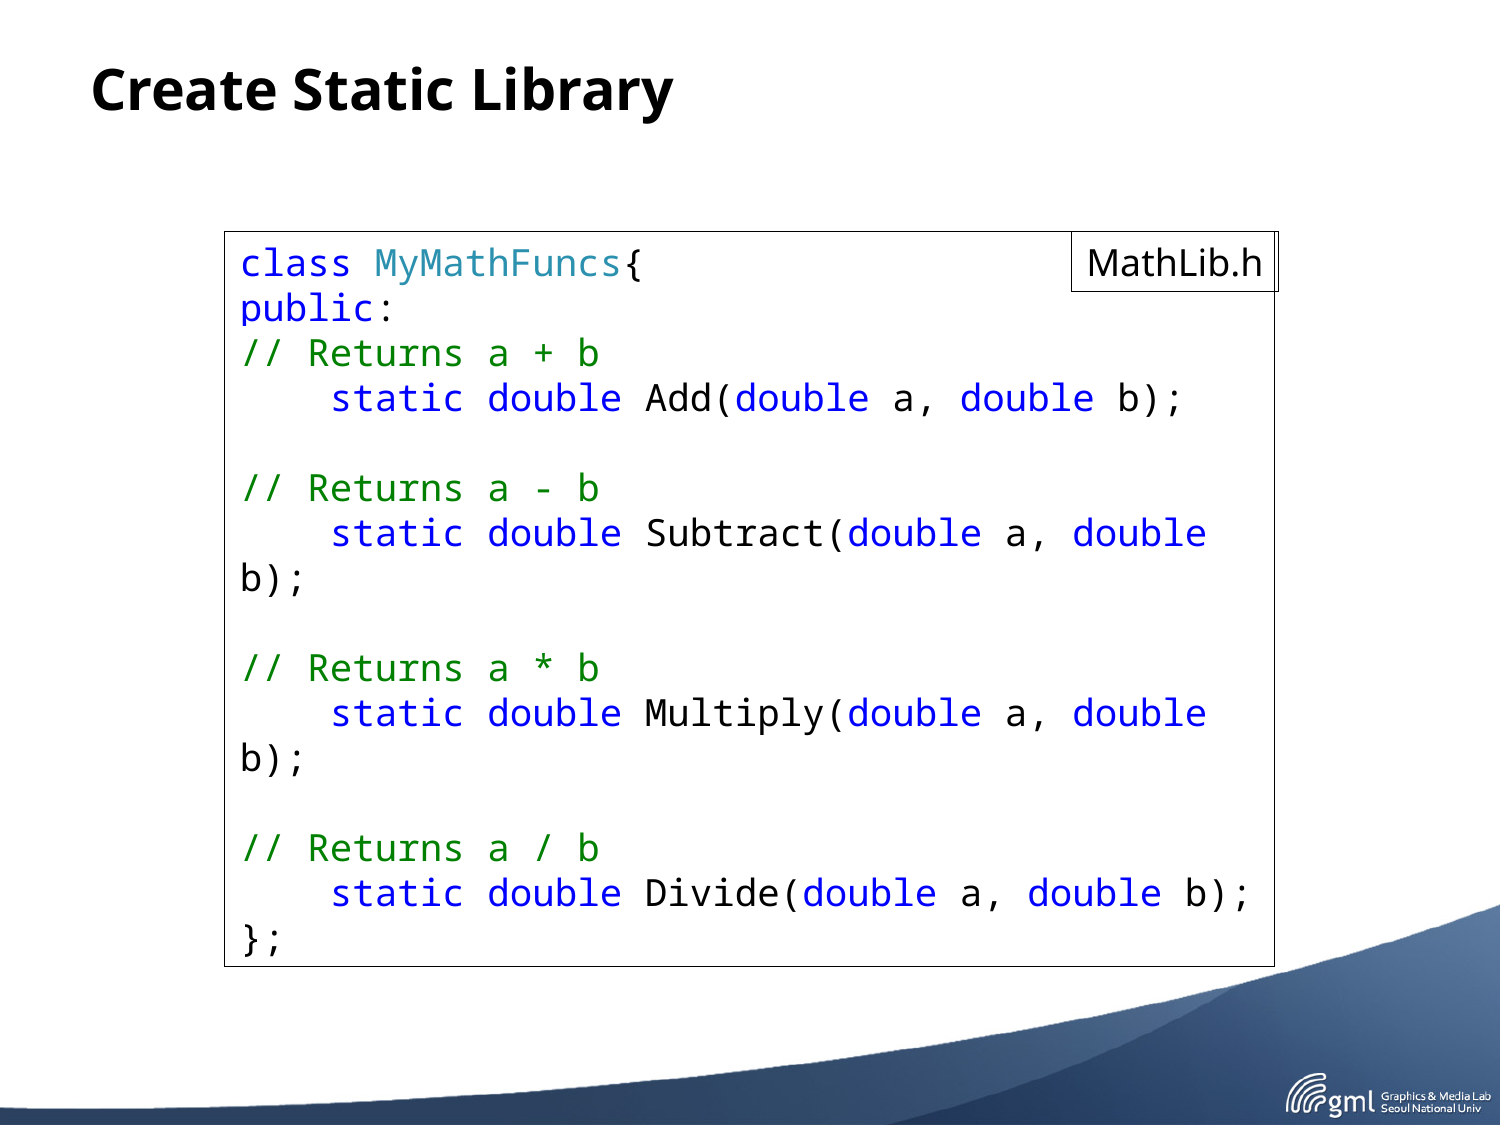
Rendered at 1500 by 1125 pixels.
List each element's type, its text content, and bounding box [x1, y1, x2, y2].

title Create Static Library [75, 45, 1425, 129]
picture [0, 0, 1500, 1125]
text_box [224, 231, 1276, 884]
